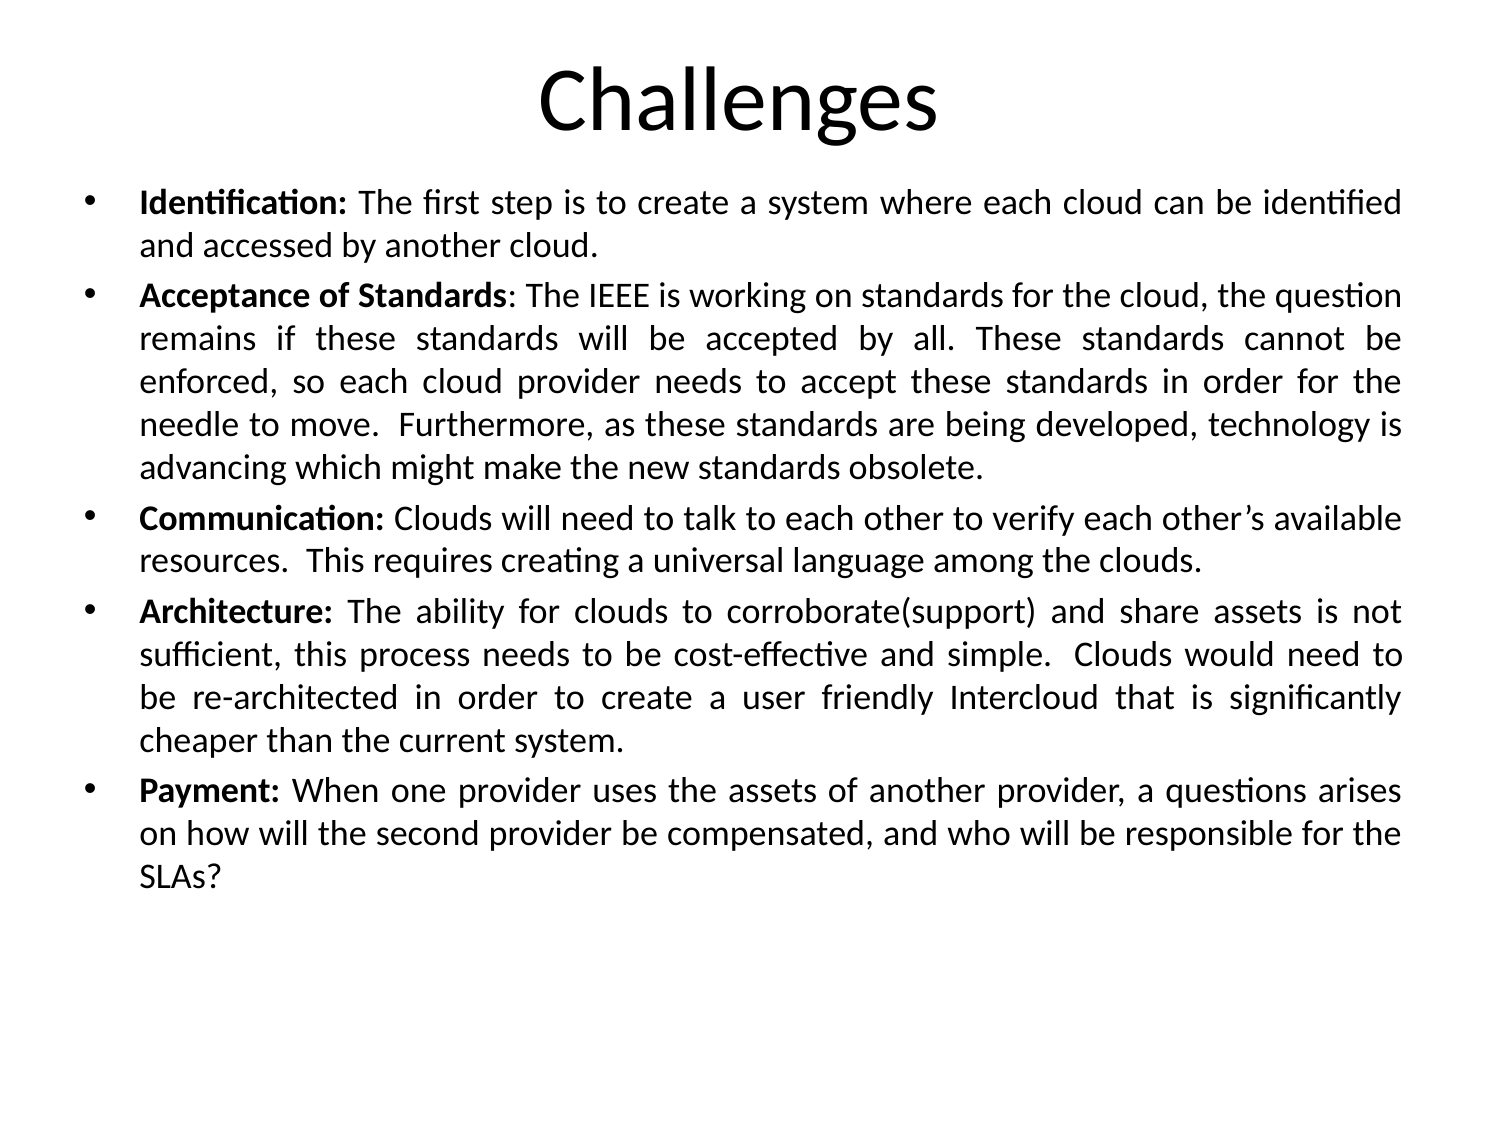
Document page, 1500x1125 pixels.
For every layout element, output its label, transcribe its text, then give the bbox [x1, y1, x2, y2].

title Challenges [64, 0, 1415, 188]
list Identification: The first step is to create a system where each cloud can be identified and accessed by another cloud. Acceptance of Standards: The IEEE is working on standards for the cloud, the question remains if these standards will be accepted by all. These standards cannot be enforced, so each cloud provider needs to accept these standards in order for the needle to move. Furthermore, as these standards are being developed, technology is advancing which might make the new standards obsolete. Communication: Clouds will need to talk to each other to verify each other’s available resources. This requires creating a universal language among the clouds. Architecture: The ability for clouds to corroborate(support) and share assets is not sufficient, this process needs to be cost-effective and simple. Clouds would need to be re-architected in order to create a user friendly Intercloud that is significantly cheaper than the current system. Payment: When one provider uses the assets of another provider, a questions arises on how will the second provider be compensated, and who will be responsible for the SLAs? [69, 170, 1419, 914]
